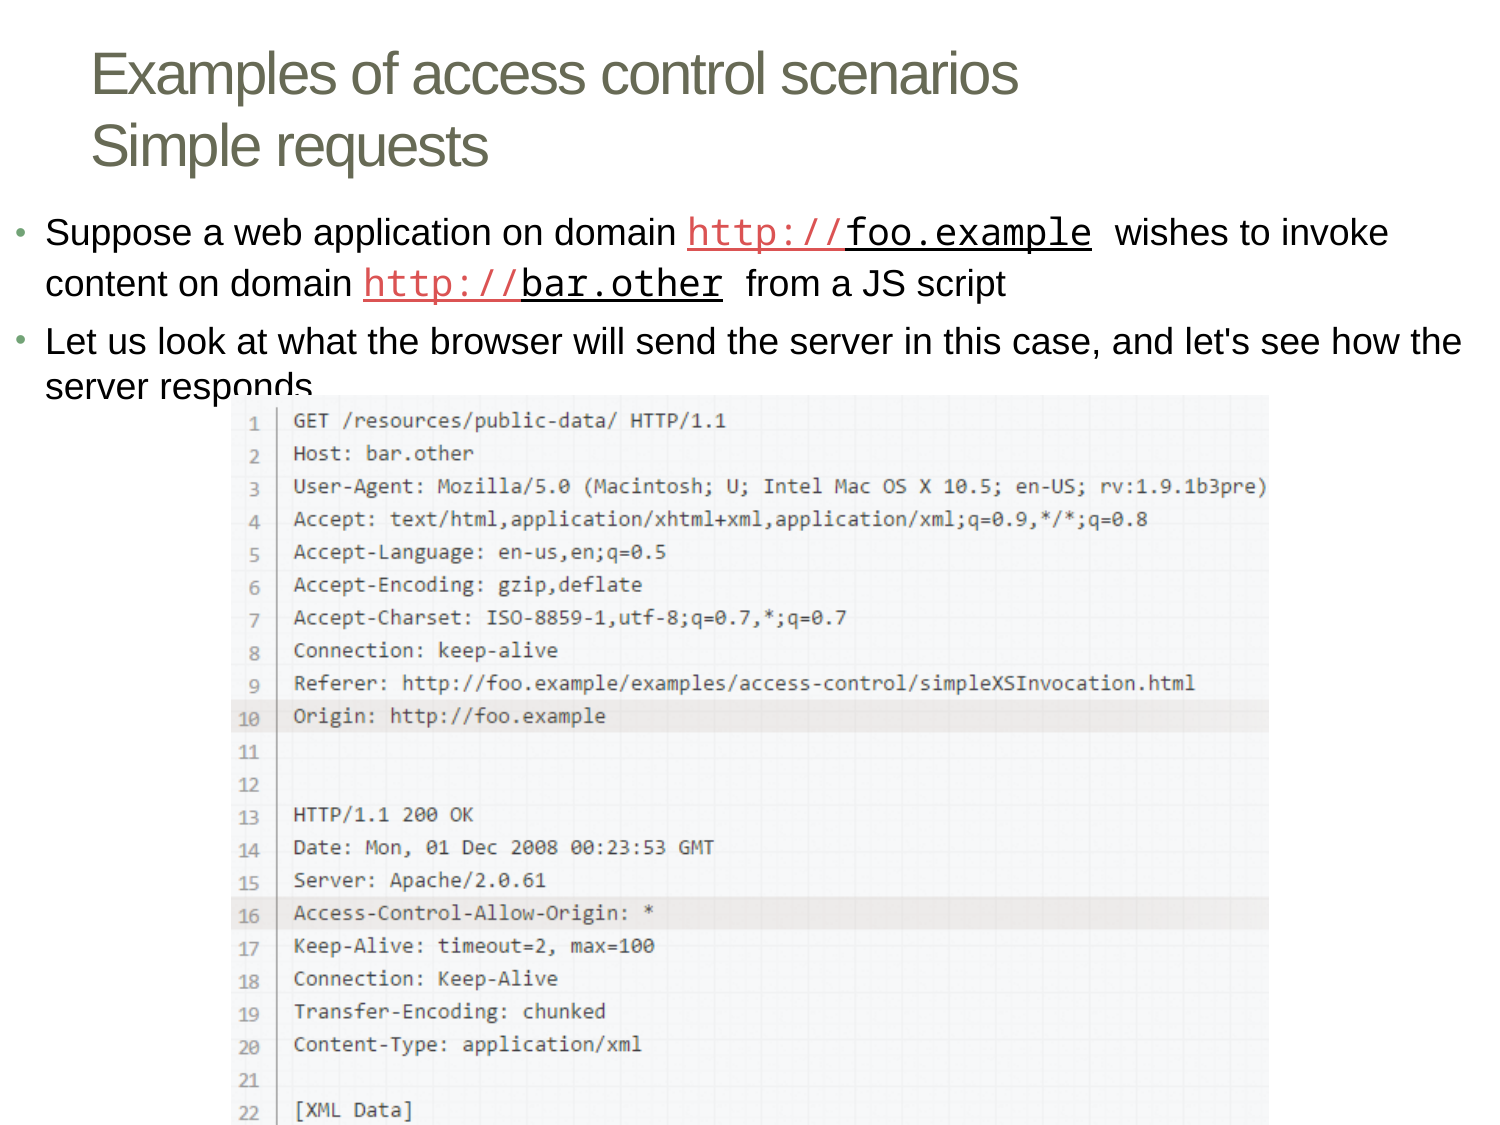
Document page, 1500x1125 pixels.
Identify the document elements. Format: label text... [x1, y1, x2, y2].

picture [230, 394, 1269, 1125]
title Examples of access control scenarios Simple requests [75, 24, 1425, 188]
list Suppose a web application on domain http://foo.example wishes to invoke content on domain http://bar.other from a JS script Let us look at what the browser will send the server in this case, and let's see how the server responds [0, 200, 1500, 463]
